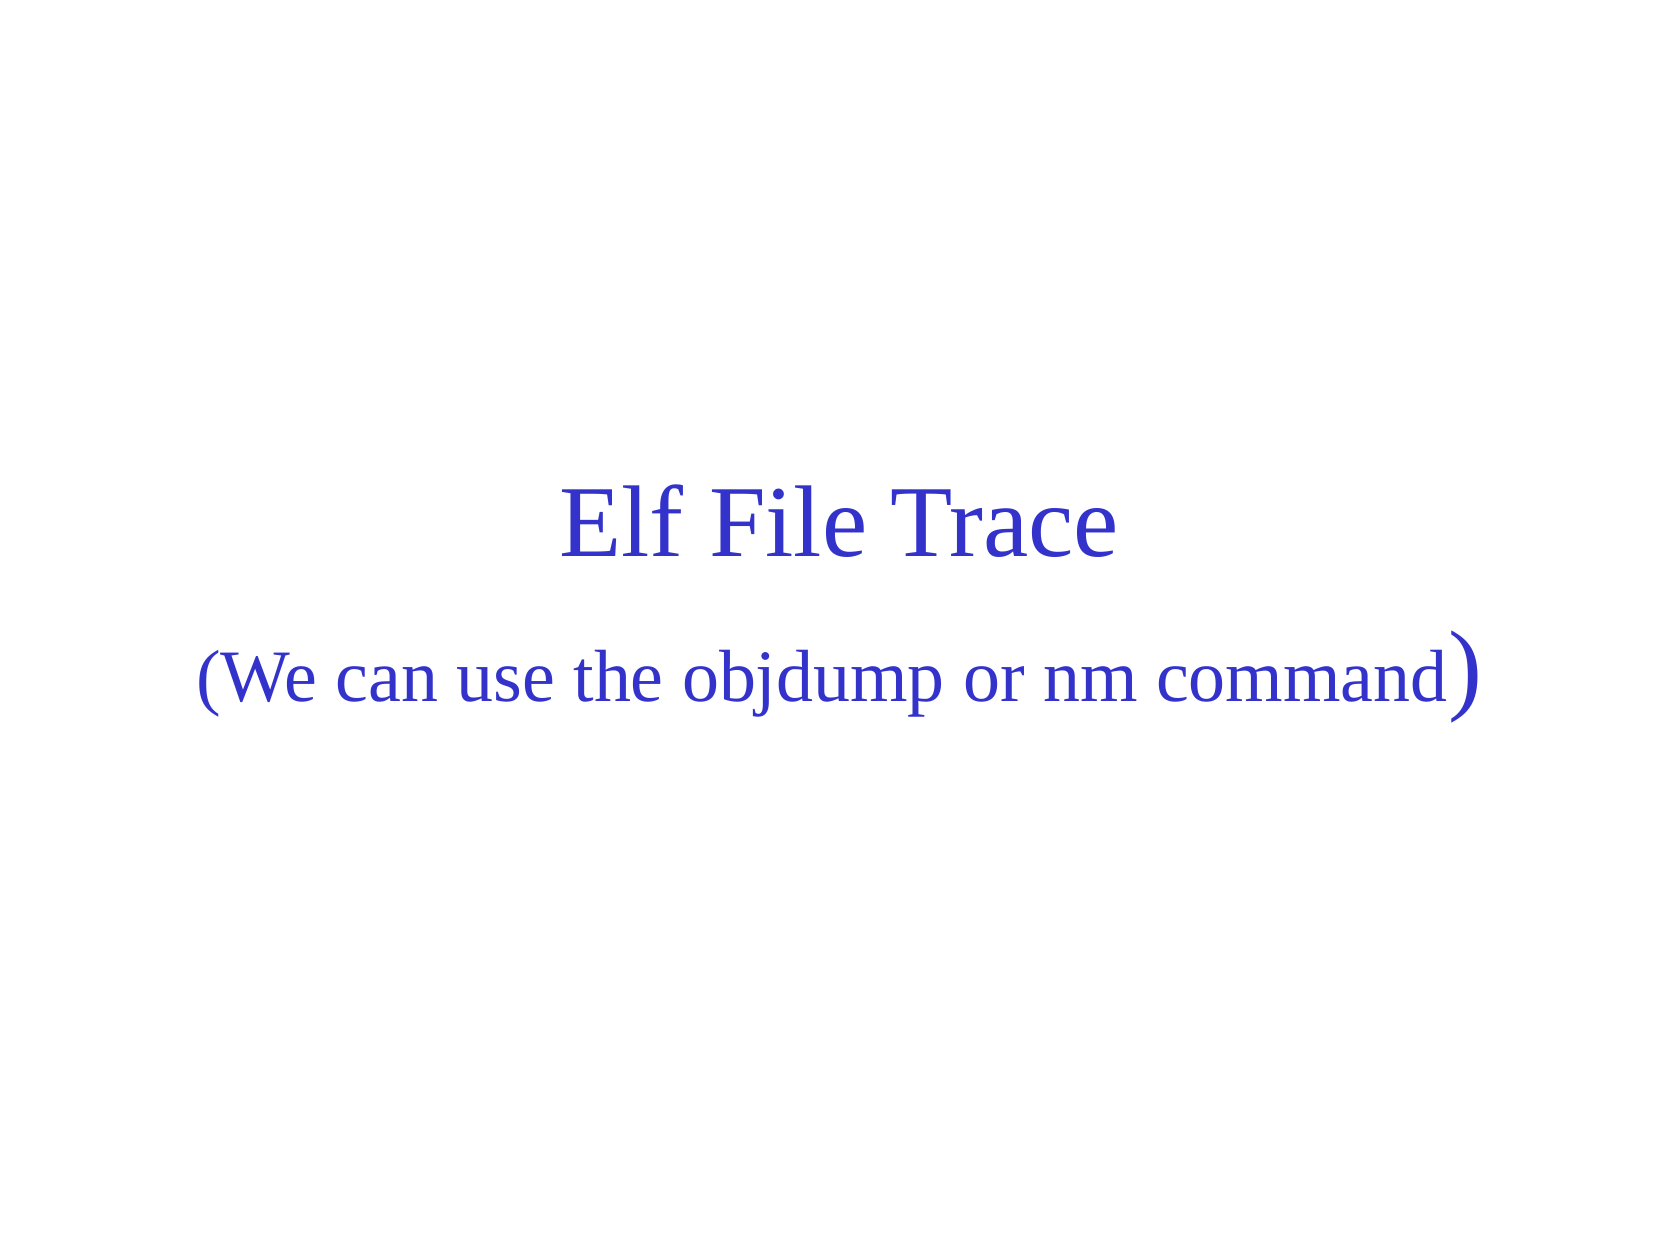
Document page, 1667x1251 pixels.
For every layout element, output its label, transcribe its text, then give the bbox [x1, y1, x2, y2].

title Elf File Trace (We can use the objdump or nm command) [141, 425, 1538, 630]
